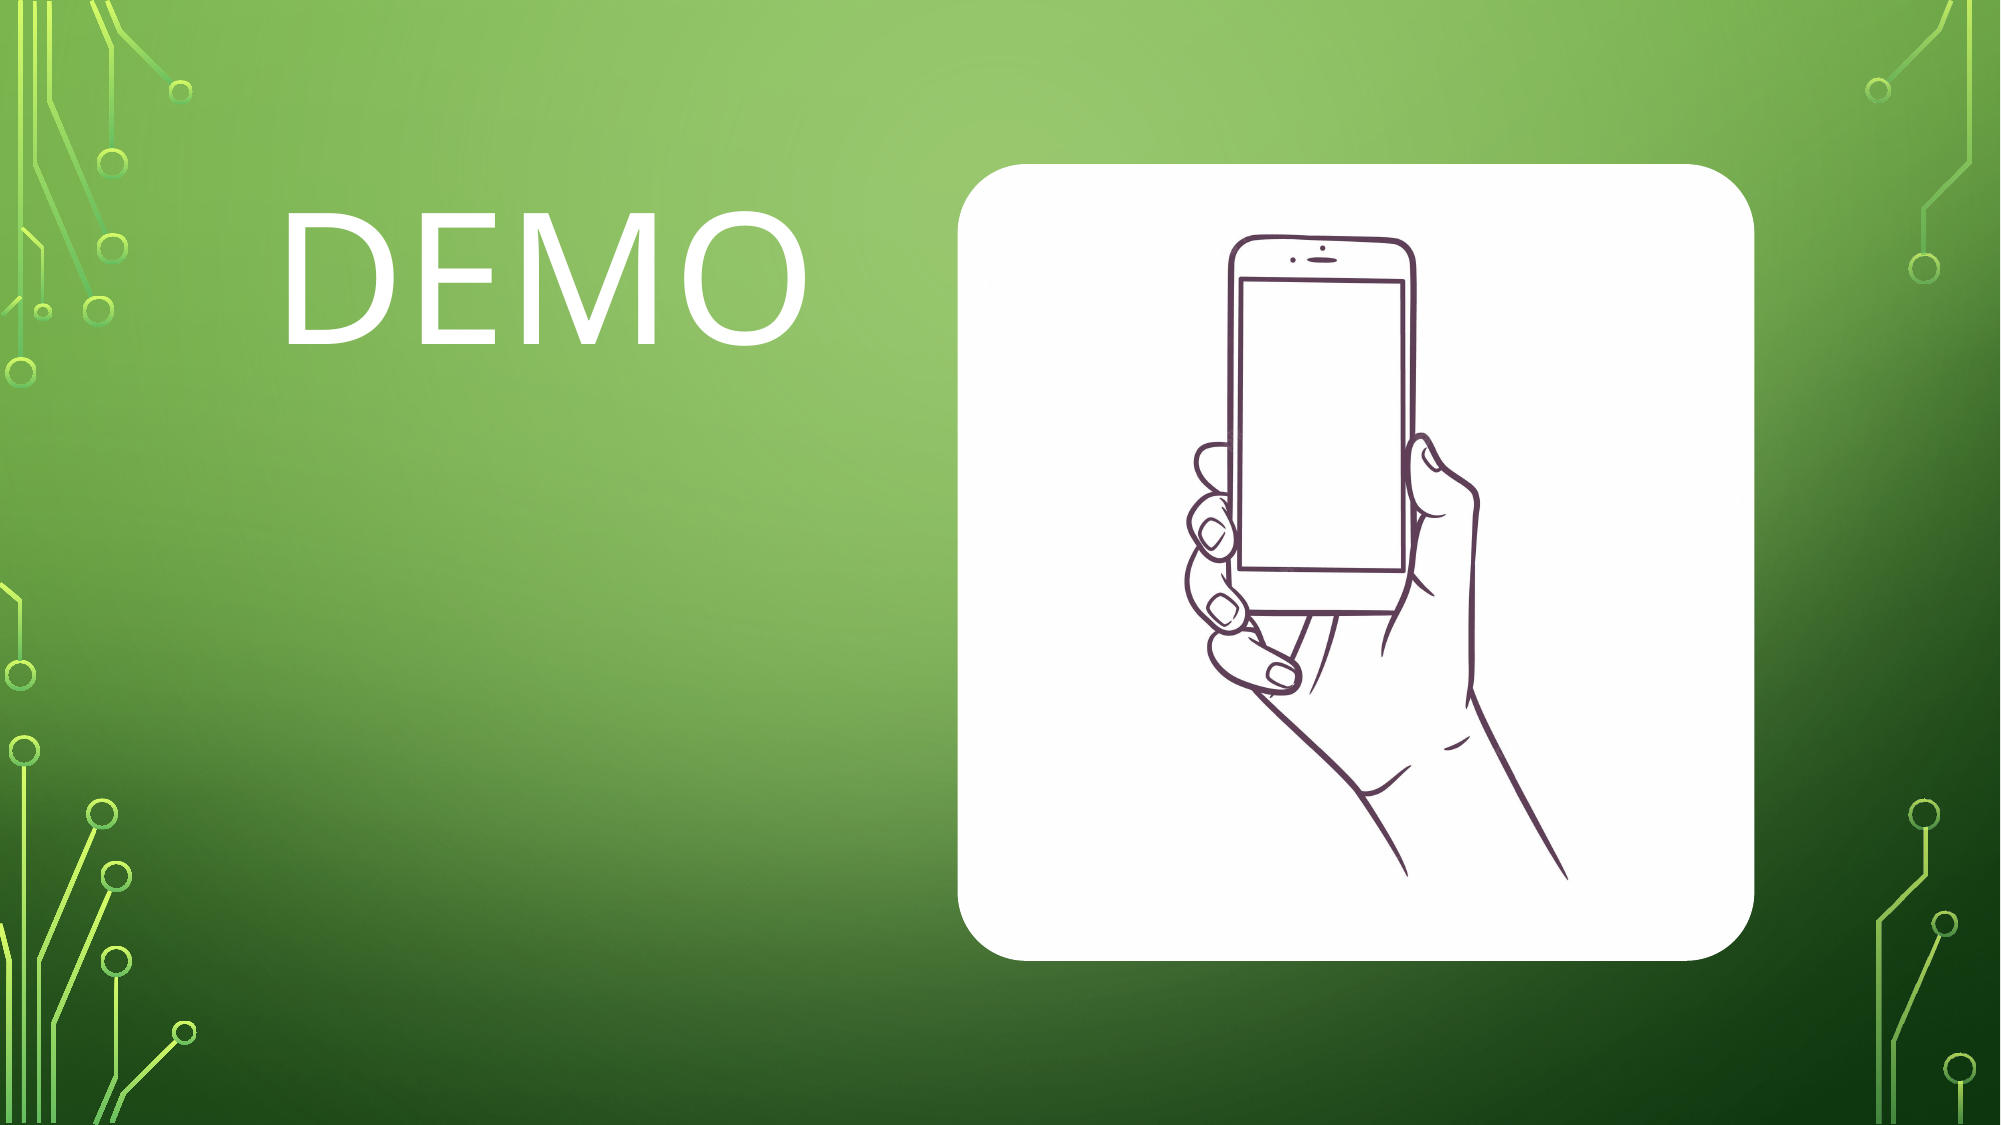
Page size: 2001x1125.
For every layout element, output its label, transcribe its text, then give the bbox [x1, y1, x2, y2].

title demo [0, 164, 957, 407]
picture [957, 163, 1755, 962]
